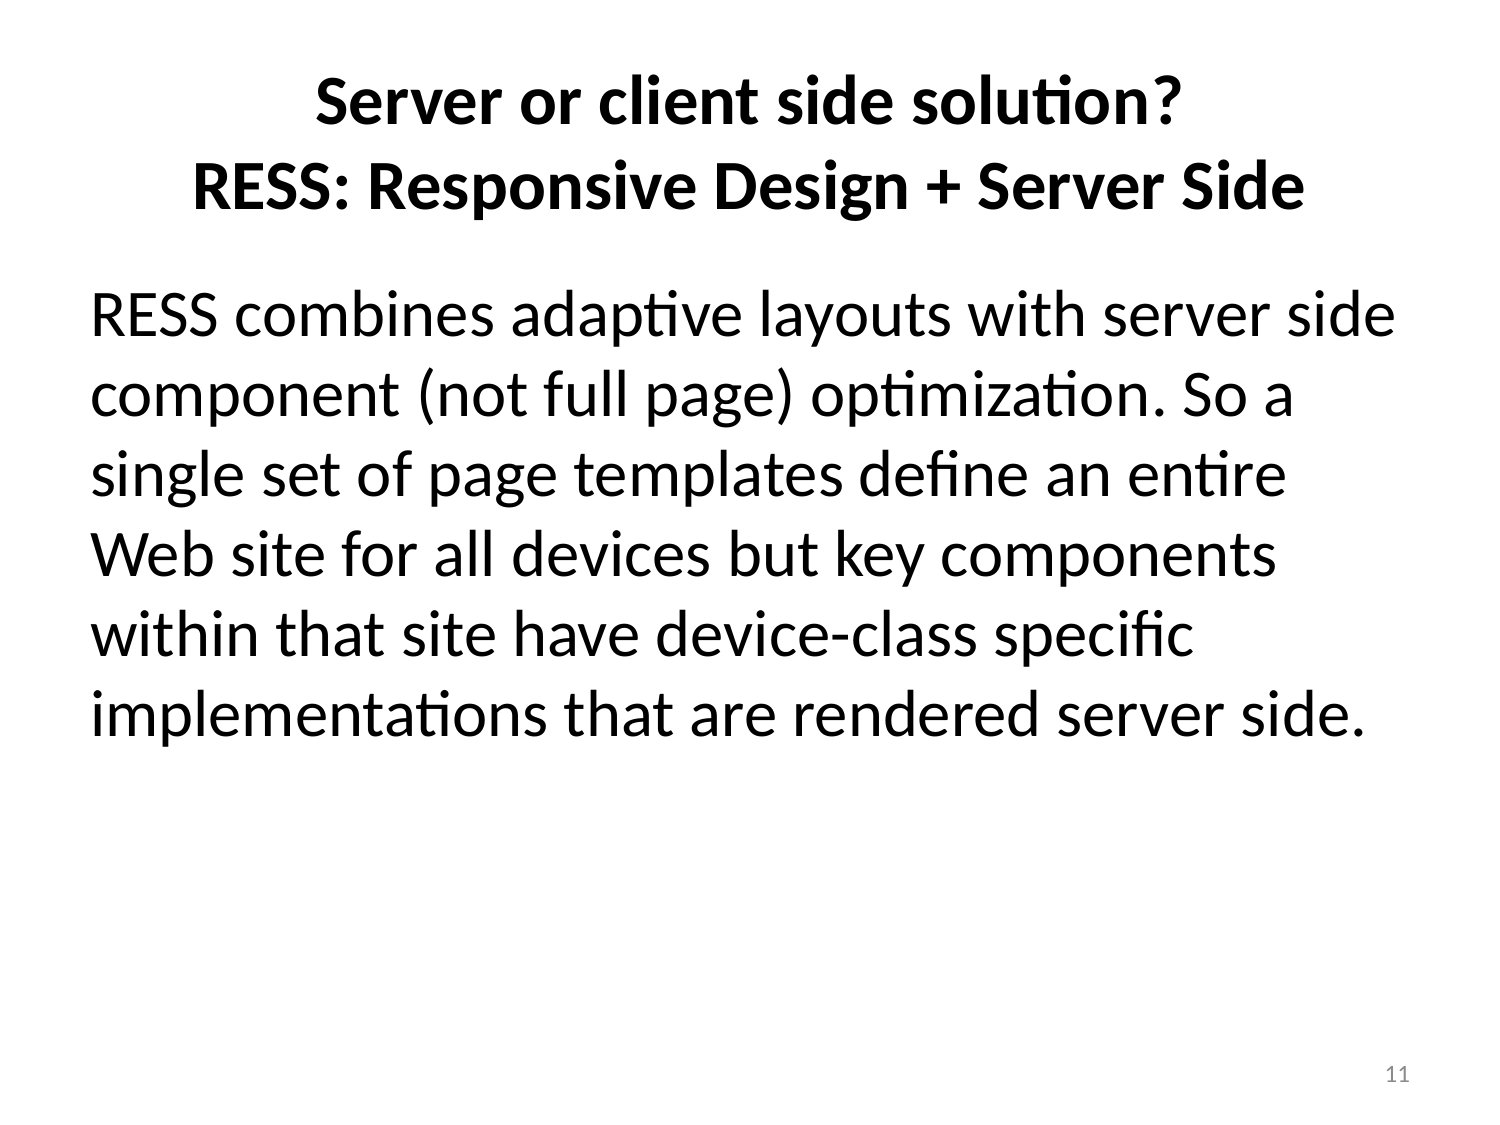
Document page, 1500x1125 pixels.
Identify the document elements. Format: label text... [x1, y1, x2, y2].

slide_number 11 [1074, 1042, 1425, 1103]
title Server or client side solution? RESS: Responsive Design + Server Side [75, 45, 1425, 233]
list RESS combines adaptive layouts with server side component (not full page) optimization. So a single set of page templates define an entire Web site for all devices but key components within that site have device-class specific implementations that are rendered server side. [75, 262, 1425, 1005]
